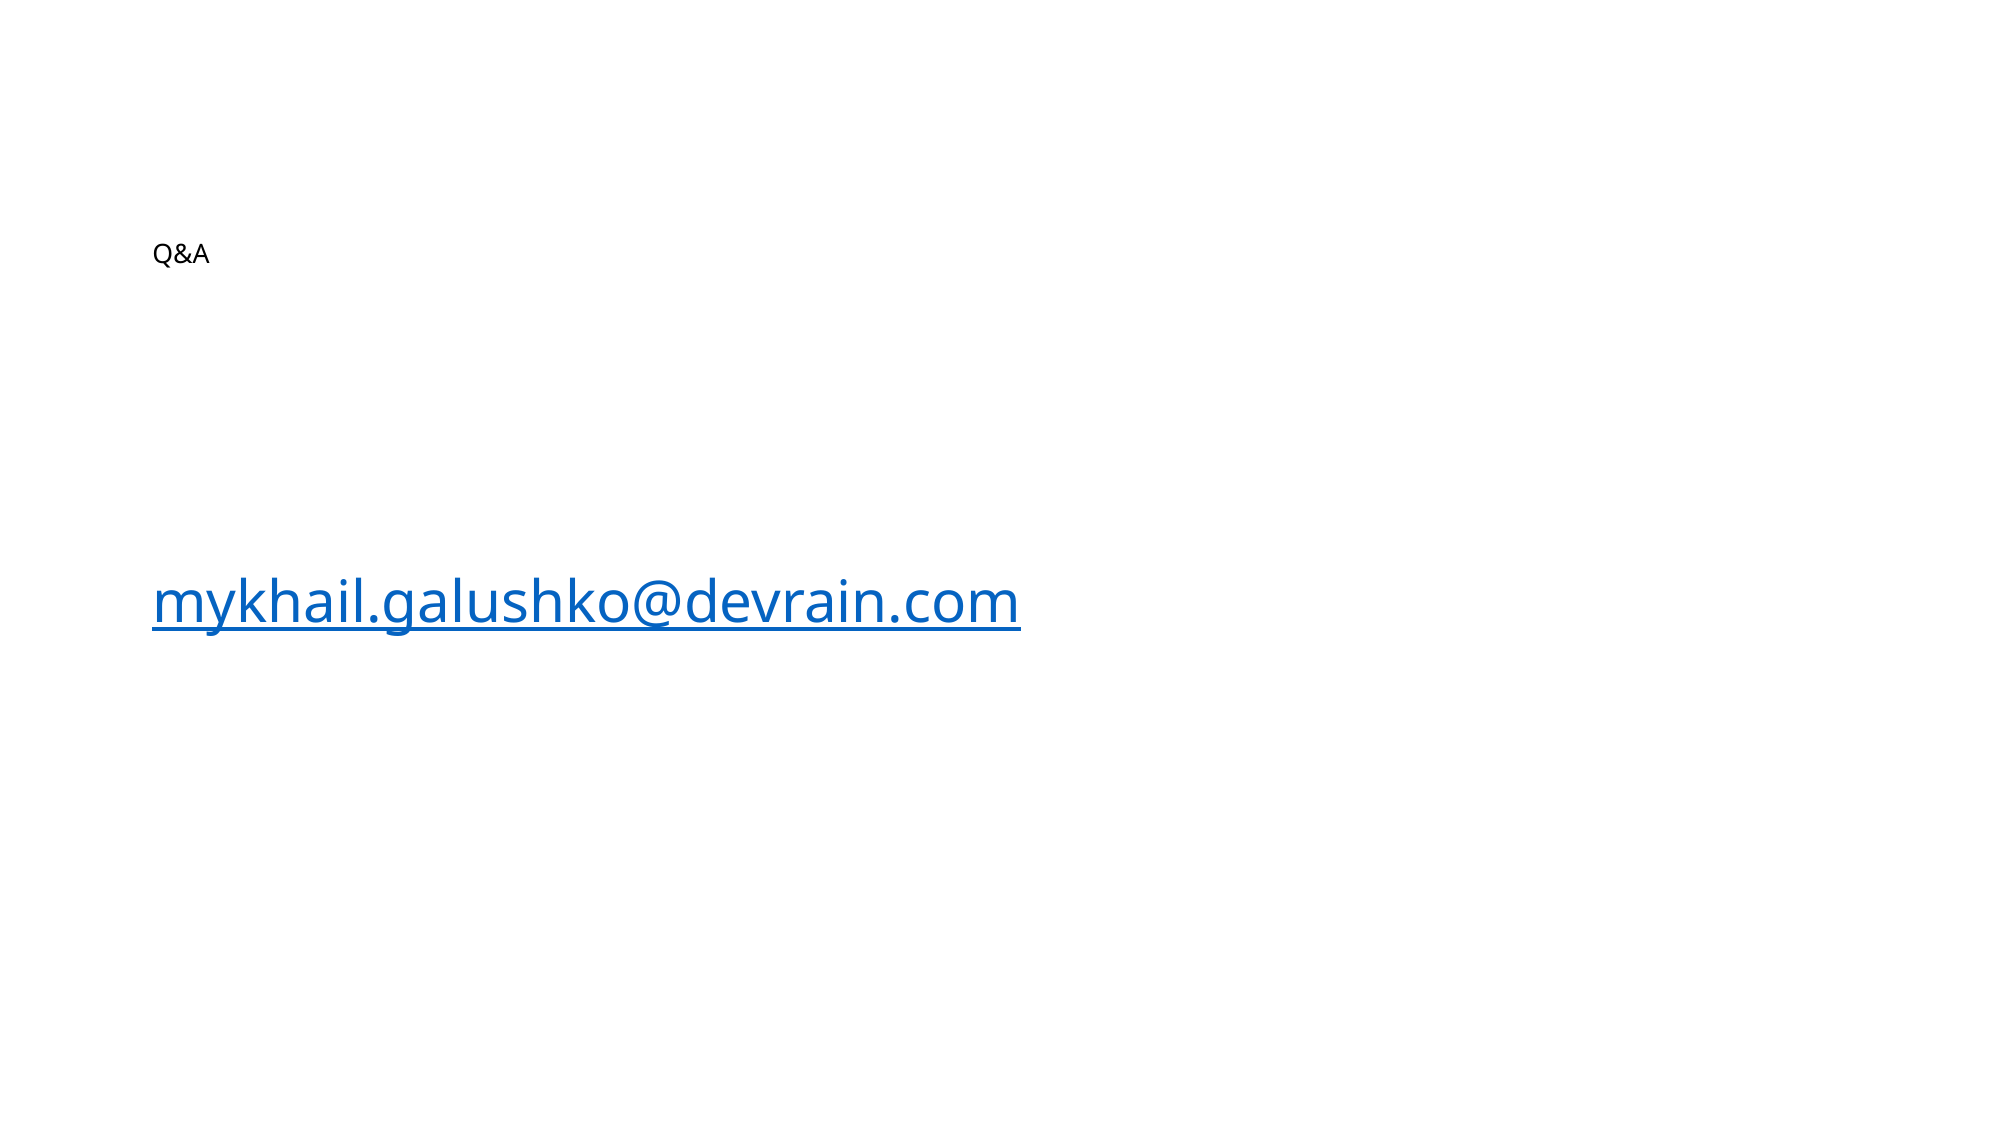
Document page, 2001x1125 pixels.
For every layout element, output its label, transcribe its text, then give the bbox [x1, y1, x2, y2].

list mykhail.galushko@devrain.com [137, 299, 1863, 1014]
title Q&A [137, 59, 1863, 278]
